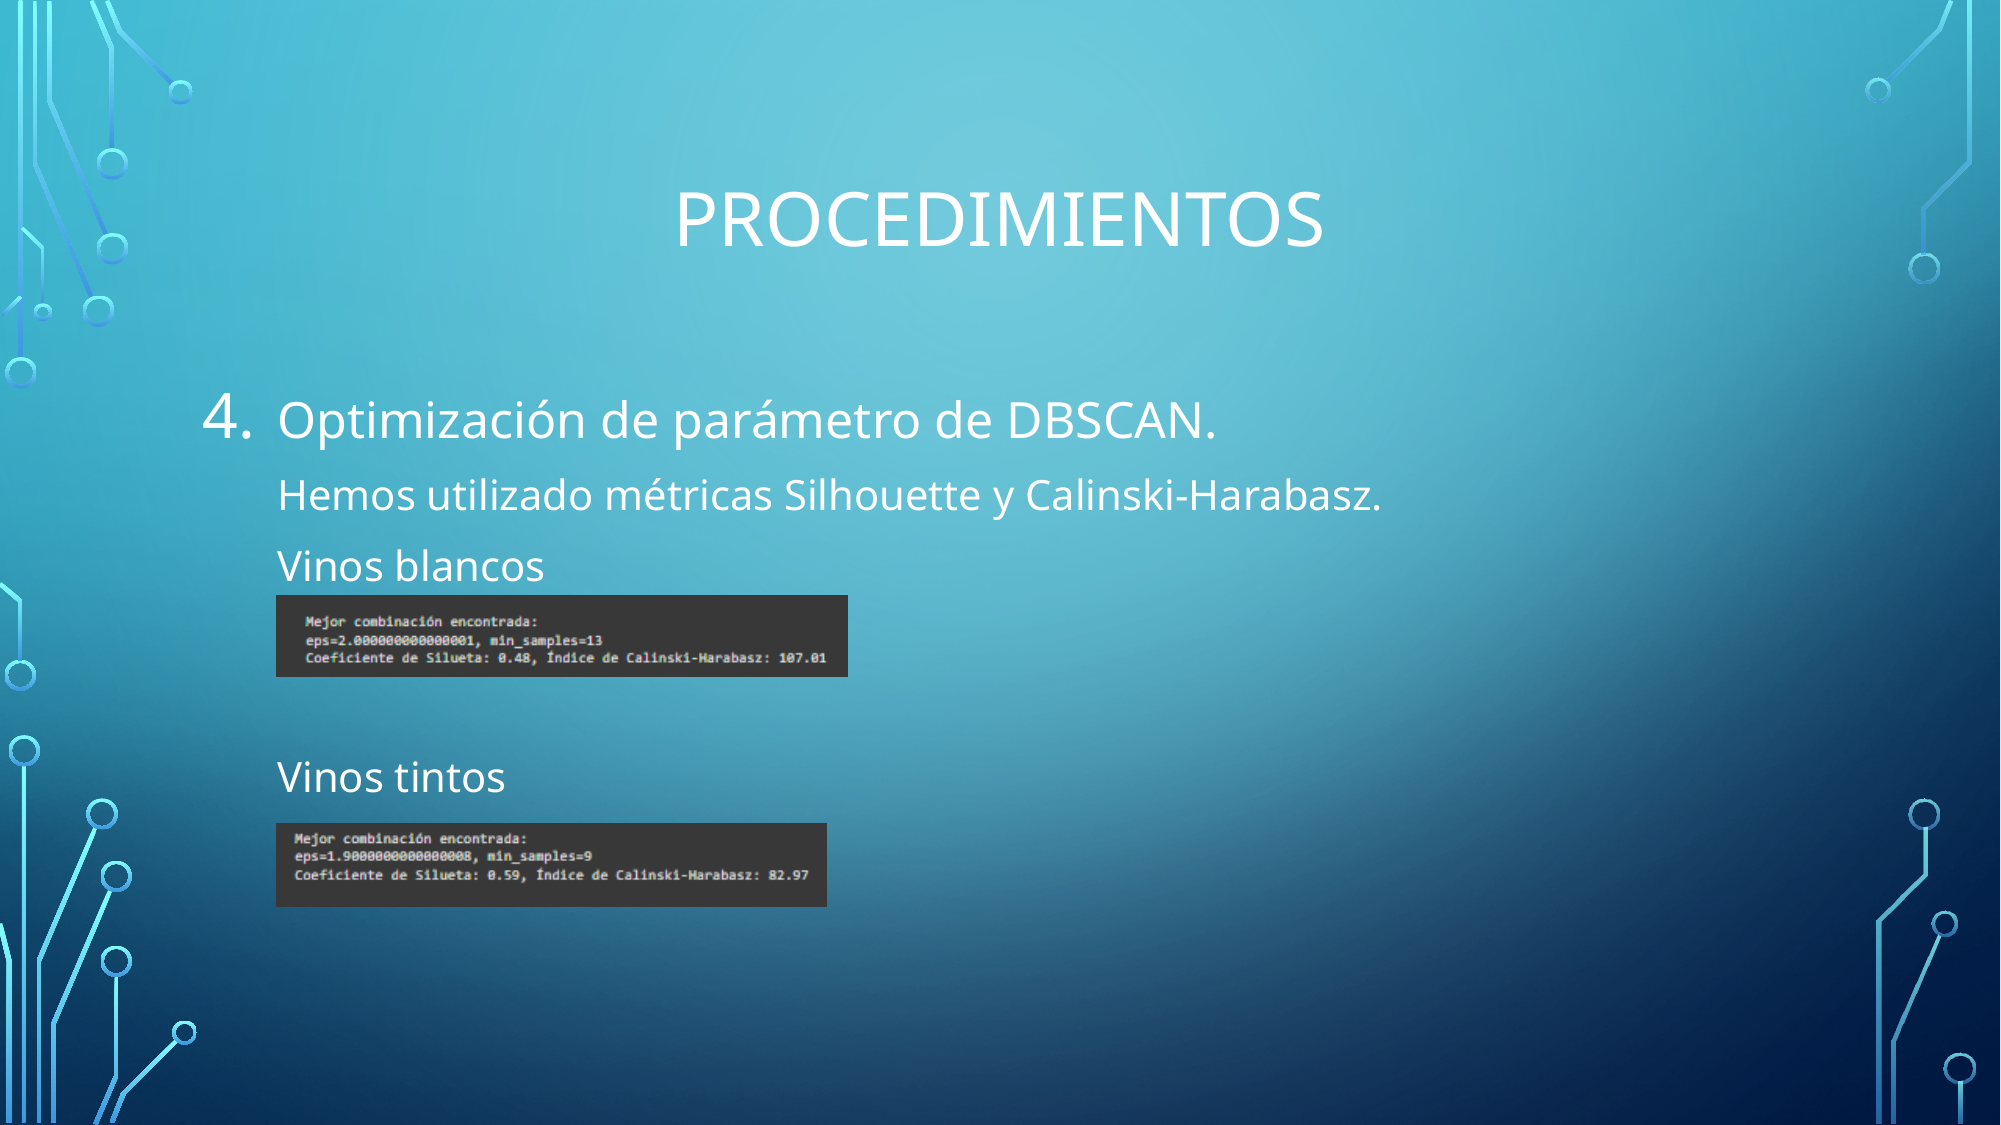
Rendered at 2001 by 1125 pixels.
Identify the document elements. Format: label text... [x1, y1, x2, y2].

list Optimización de parámetro de DBSCAN. Hemos utilizado métricas Silhouette y Calinski-Harabasz. Vinos blancos Vinos tintos [187, 369, 1813, 950]
title procedimientos [187, 101, 1813, 344]
picture [275, 823, 827, 907]
picture [275, 595, 849, 677]
